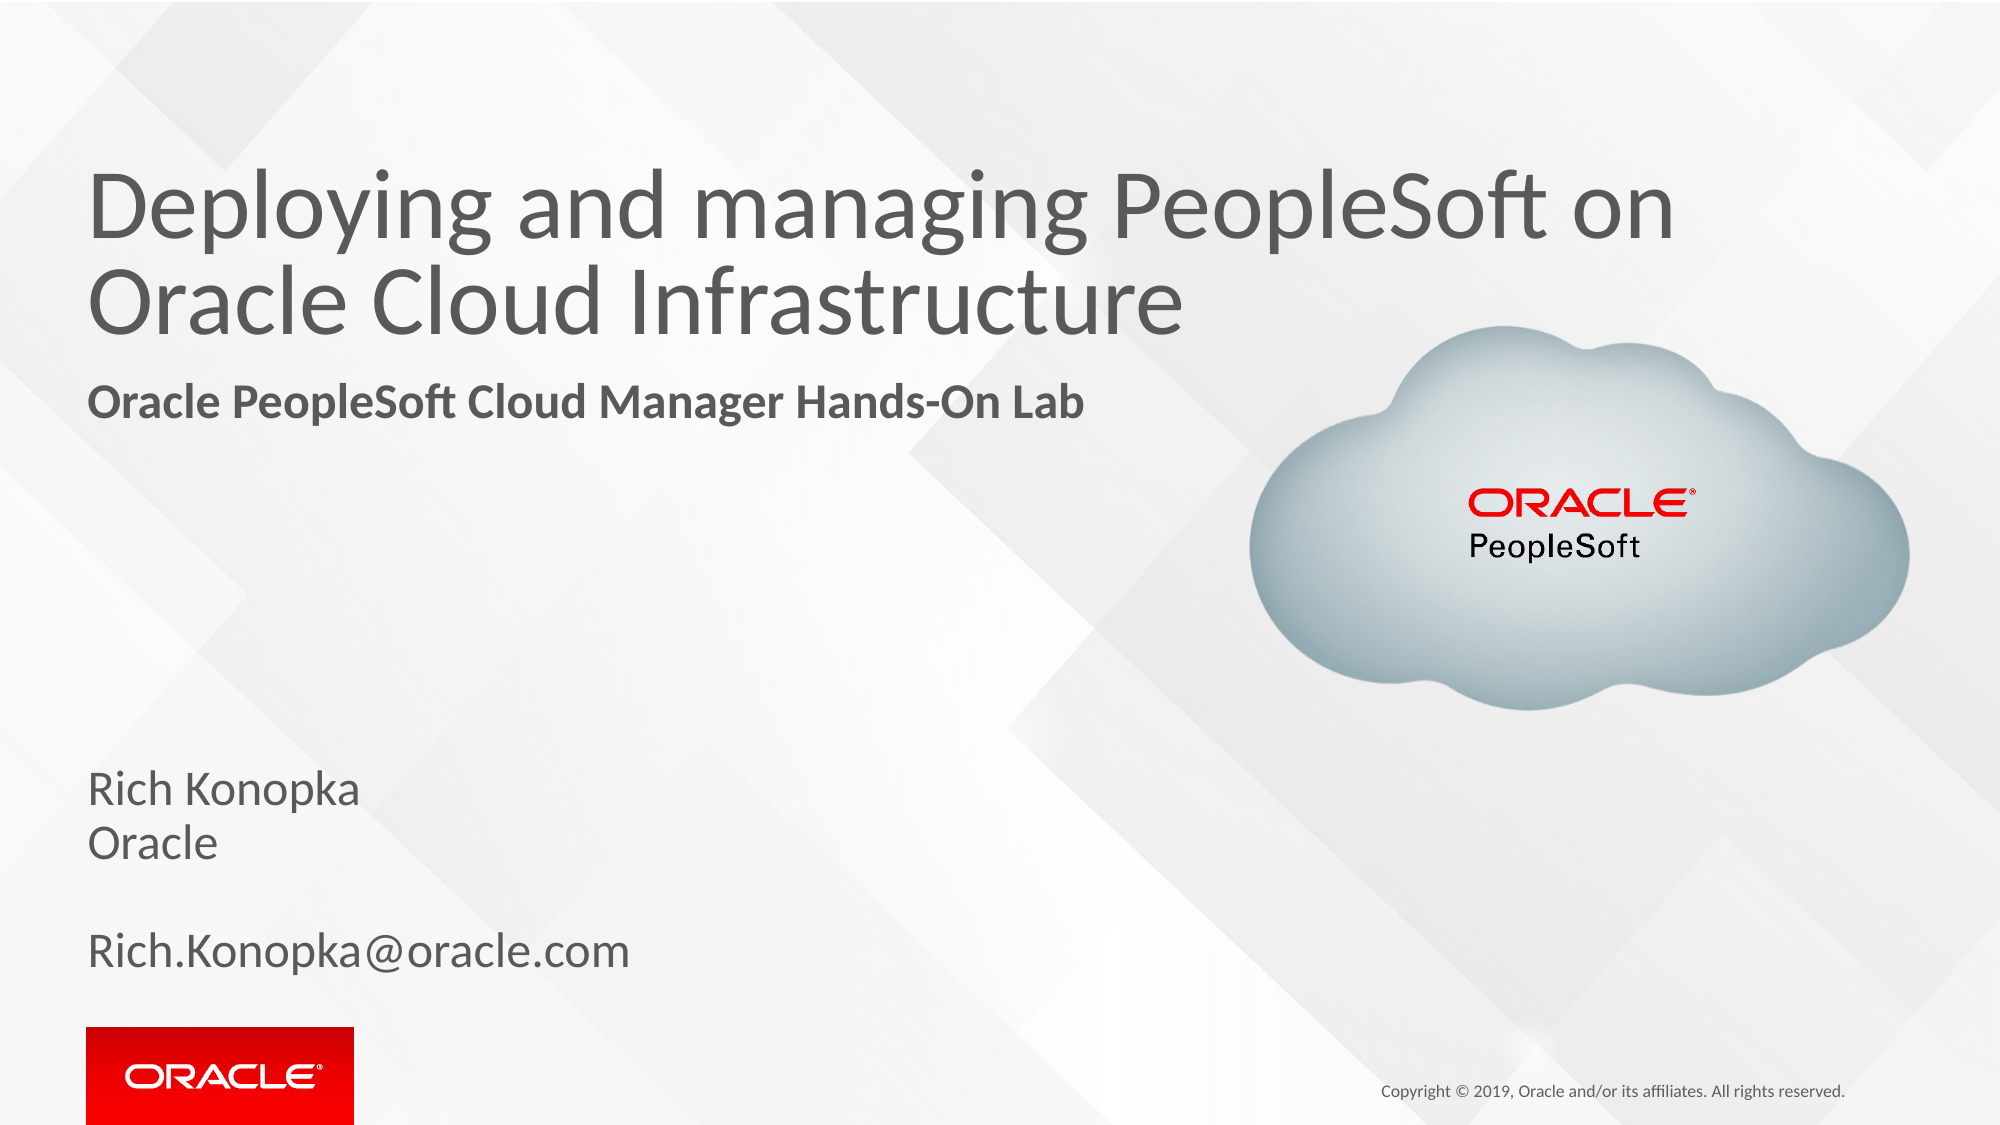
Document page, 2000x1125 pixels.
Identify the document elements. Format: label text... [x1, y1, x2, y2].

picture [1245, 320, 1912, 713]
list Rich Konopka Oracle Rich.Konopka@oracle.com [87, 762, 913, 1030]
subtitle Oracle PeopleSoft Cloud Manager Hands-On Lab [87, 375, 1240, 525]
title Deploying and managing PeopleSoft on Oracle Cloud Infrastructure [87, 112, 1913, 354]
picture [86, 1027, 354, 1125]
